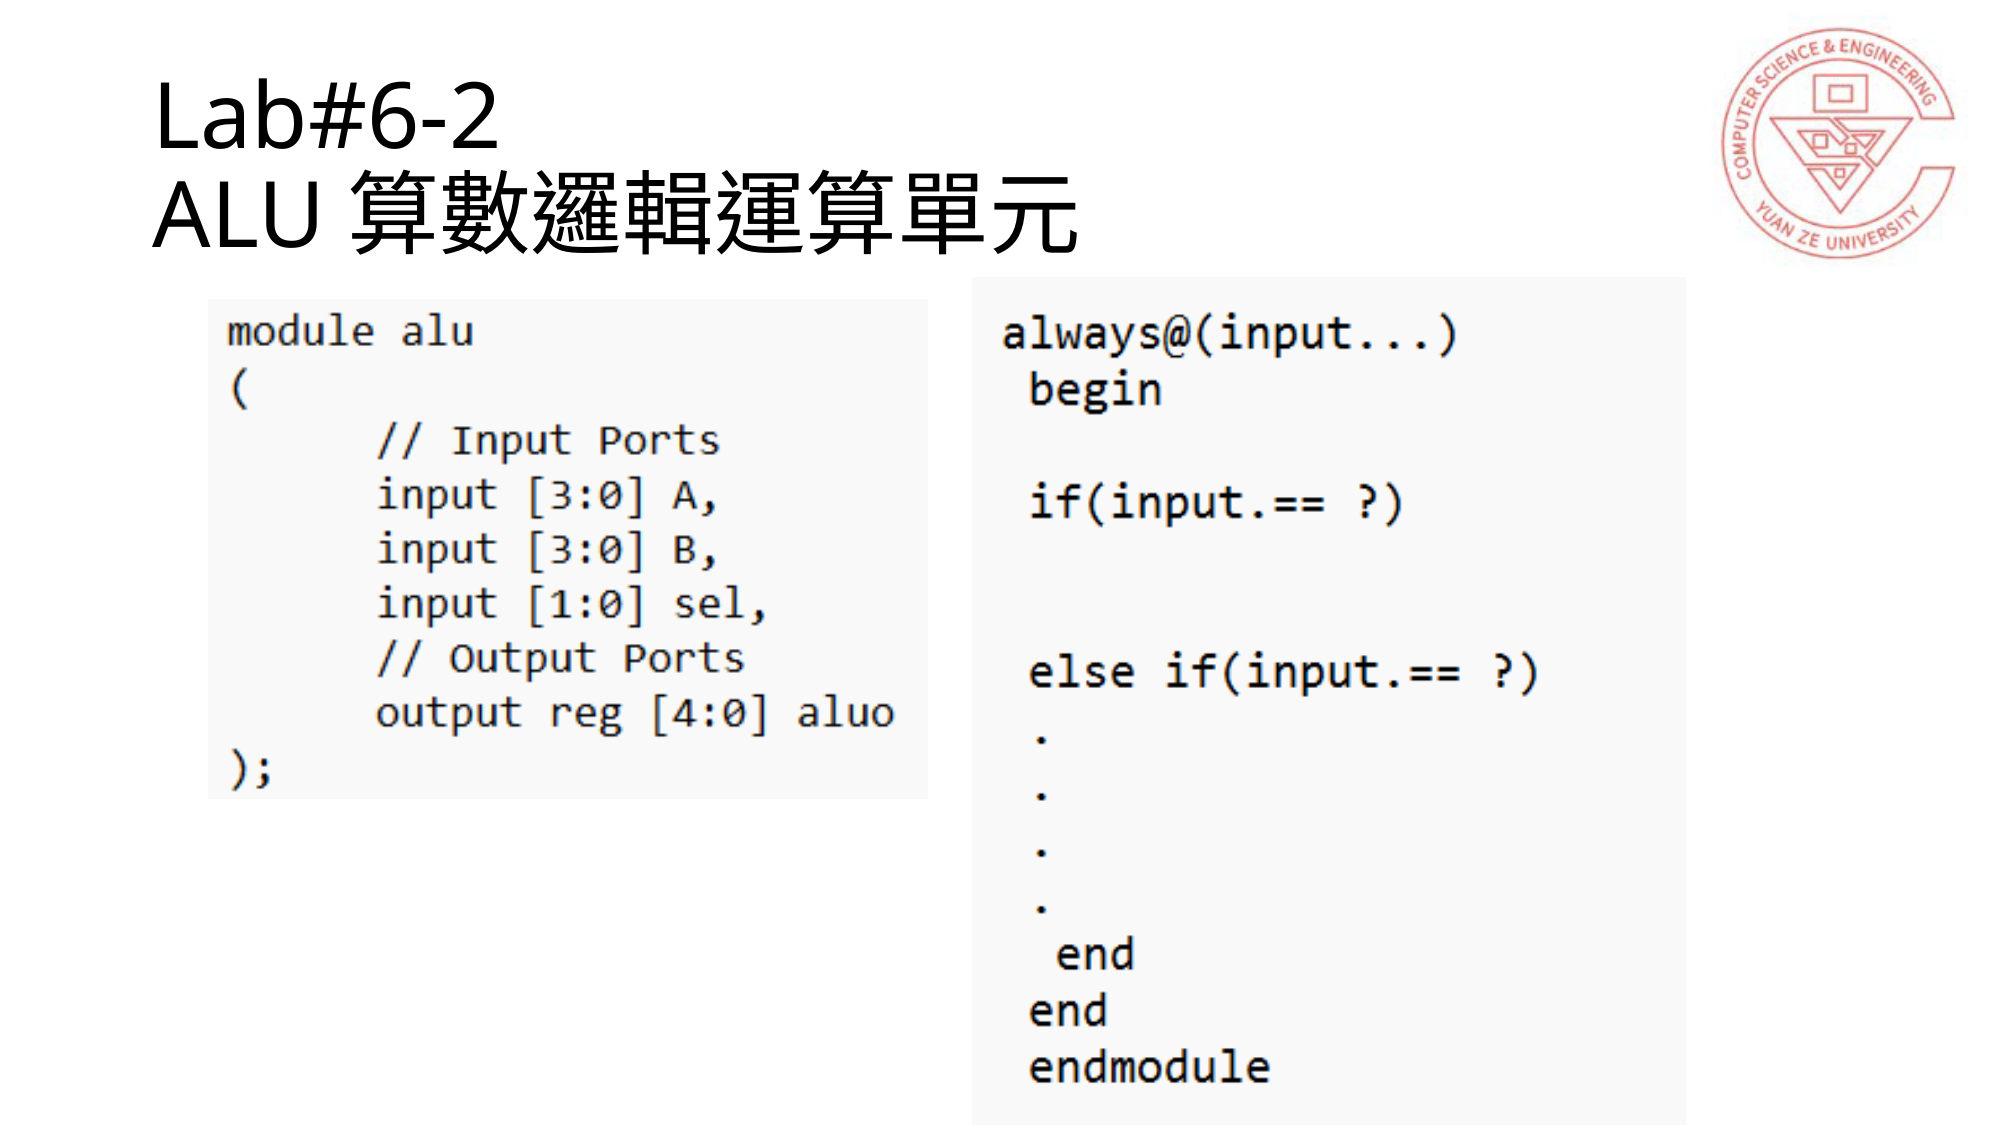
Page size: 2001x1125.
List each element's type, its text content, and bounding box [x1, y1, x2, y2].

title Lab#6-2 ALU算數邏輯運算單元 [137, 59, 1863, 278]
picture [972, 277, 1686, 1125]
picture [208, 299, 928, 799]
